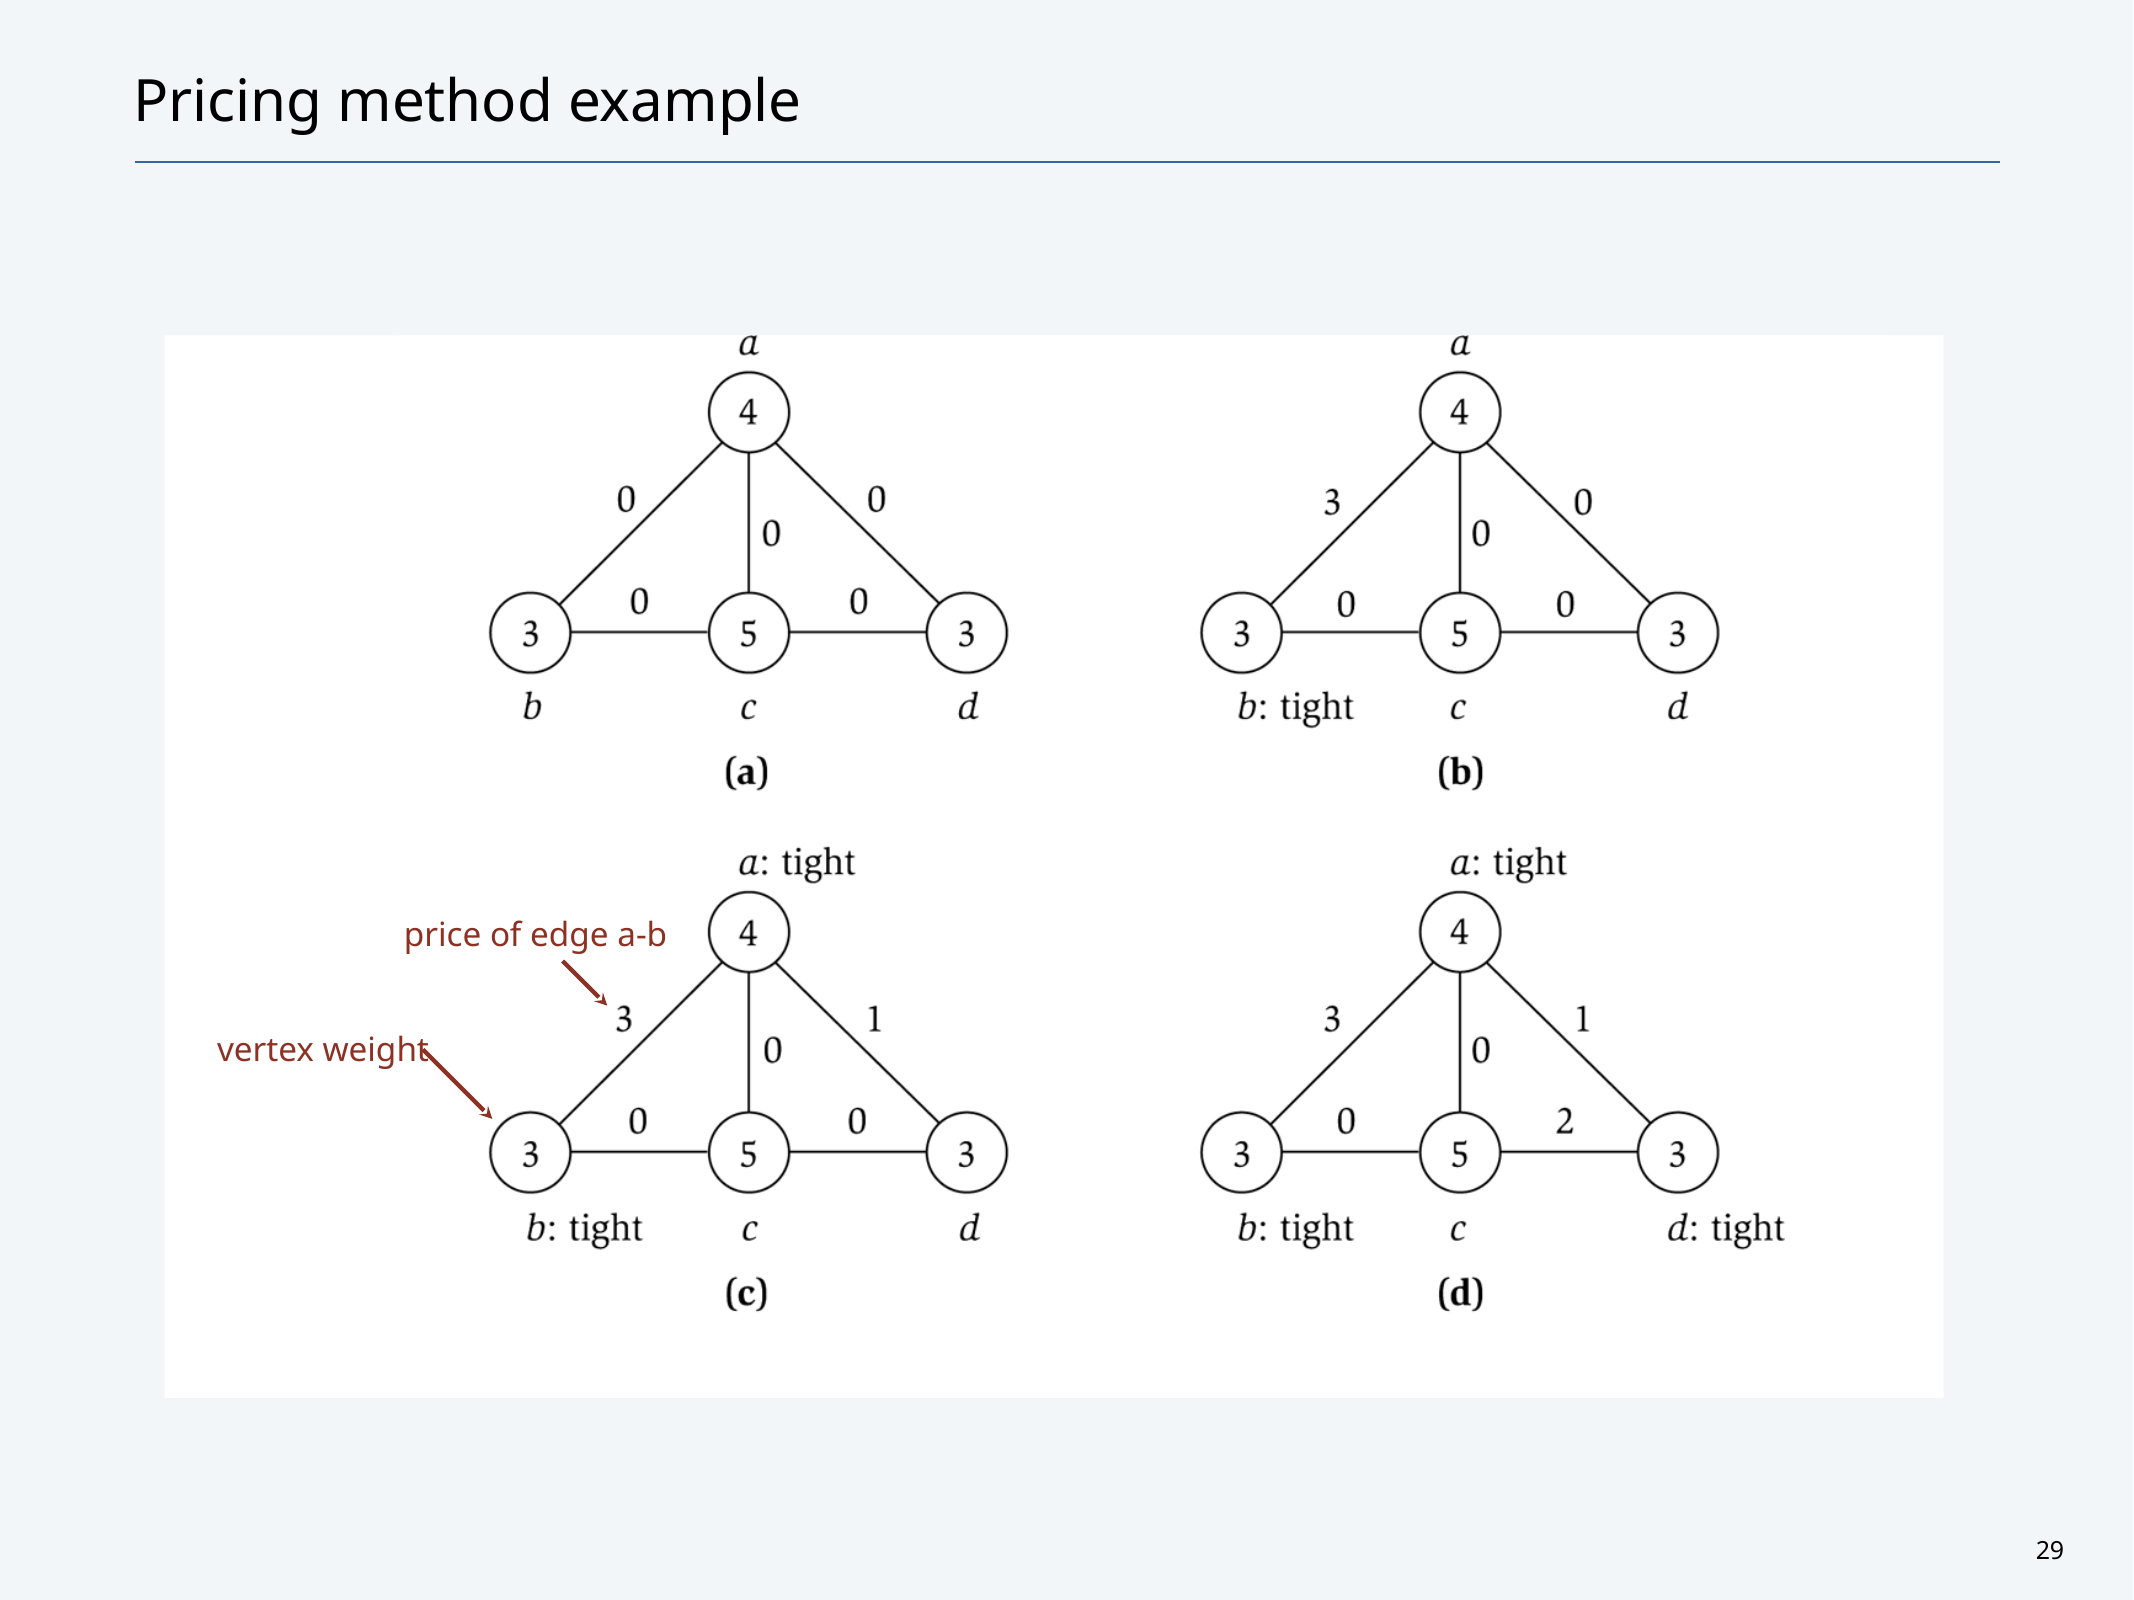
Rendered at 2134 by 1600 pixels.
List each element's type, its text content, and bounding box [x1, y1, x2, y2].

slide_number 29 [2026, 1532, 2074, 1570]
text_box [164, 335, 1944, 1398]
picture [398, 334, 1887, 1341]
title Pricing method example [132, 0, 2001, 134]
text_box vertex weight [216, 1016, 394, 1068]
